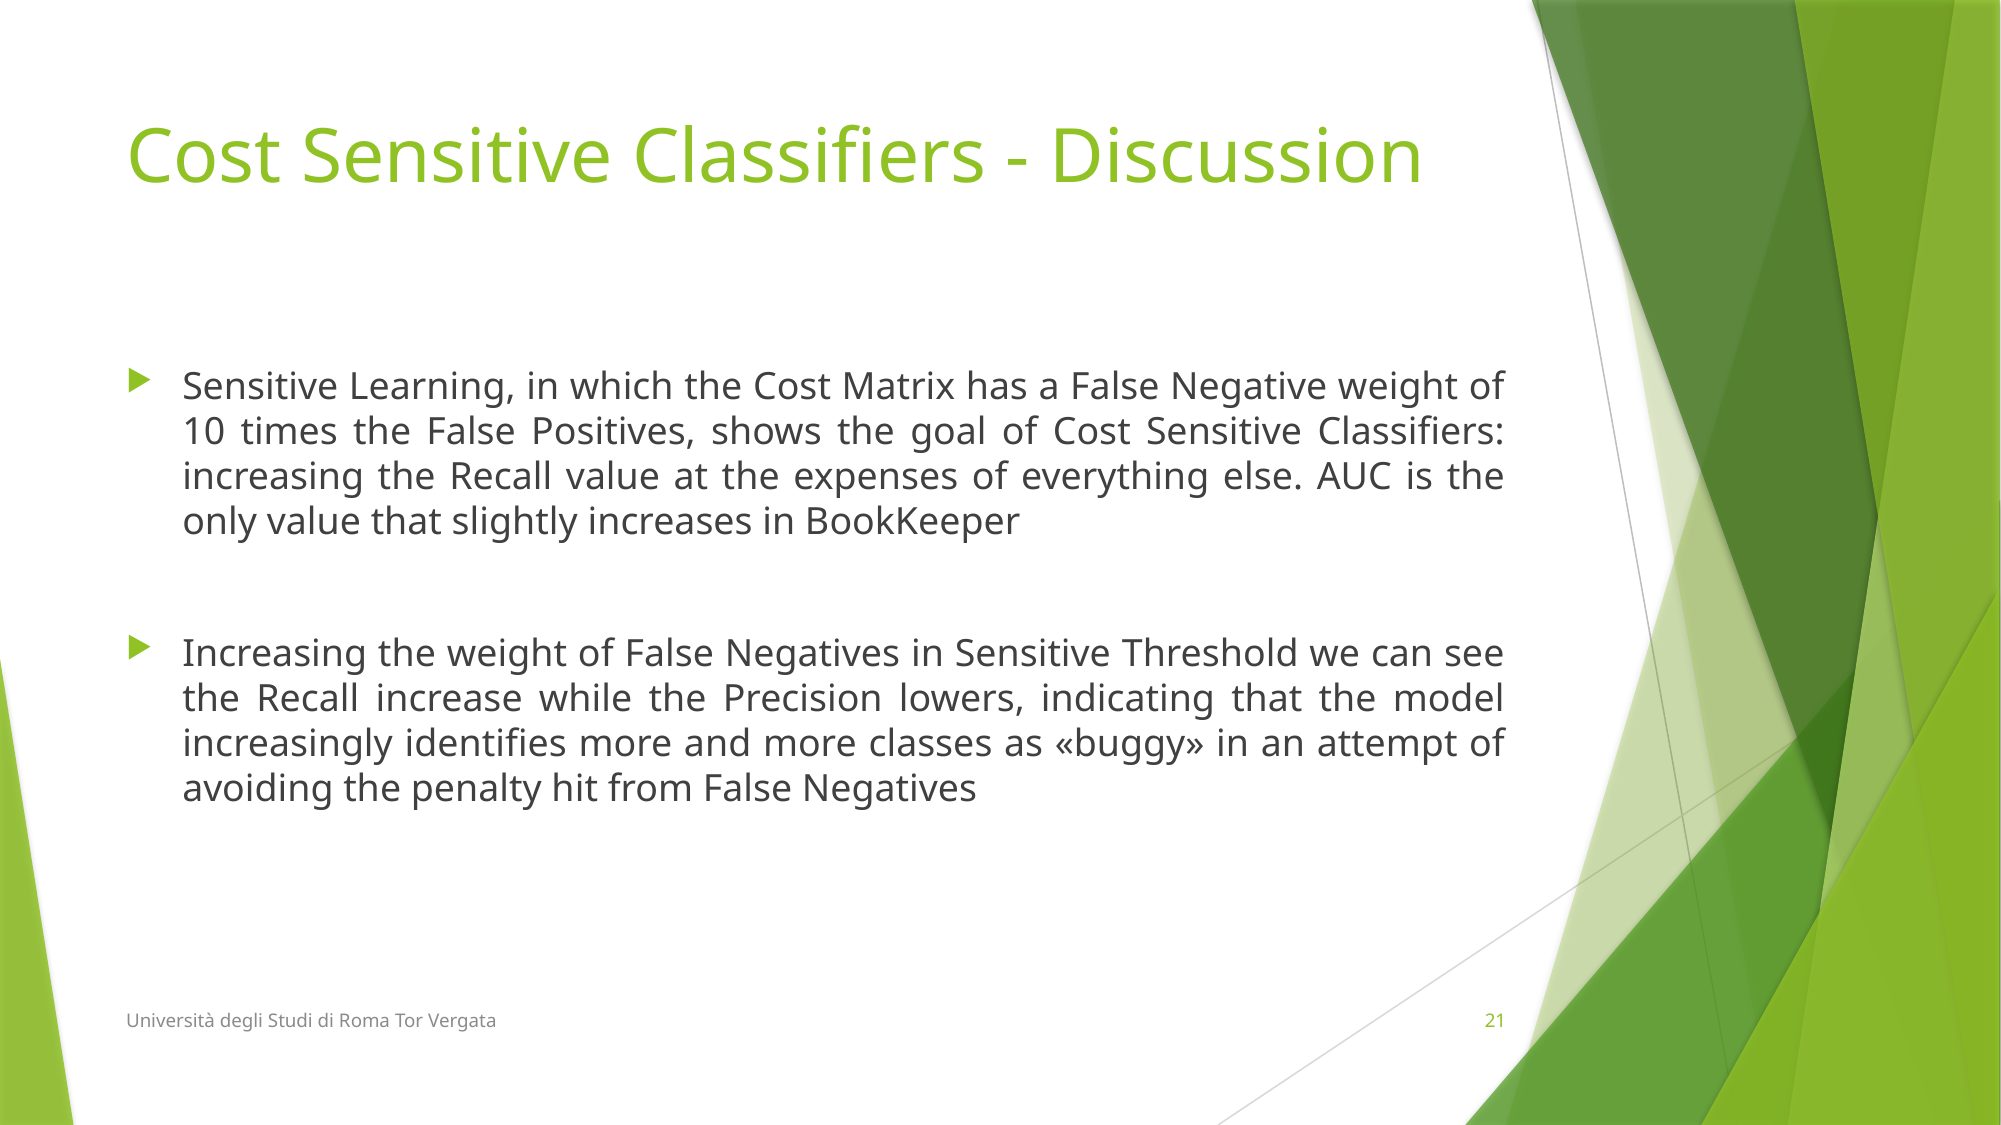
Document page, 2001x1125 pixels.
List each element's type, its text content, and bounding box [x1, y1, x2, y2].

title Cost Sensitive Classifiers - Discussion [111, 99, 1522, 317]
footer Università degli Studi di Roma Tor Vergata [111, 991, 1145, 1051]
slide_number 21 [1409, 991, 1522, 1051]
list Sensitive Learning, in which the Cost Matrix has a False Negative weight of 10 times the False Positives, shows the goal of Cost Sensitive Classifiers: increasing the Recall value at the expenses of everything else. AUC is the only value that slightly increases in BookKeeper Increasing the weight of False Negatives in Sensitive Threshold we can see the Recall increase while the Precision lowers, indicating that the model increasingly identifies more and more classes as «buggy» in an attempt of avoiding the penalty hit from False Negatives [111, 354, 1522, 992]
